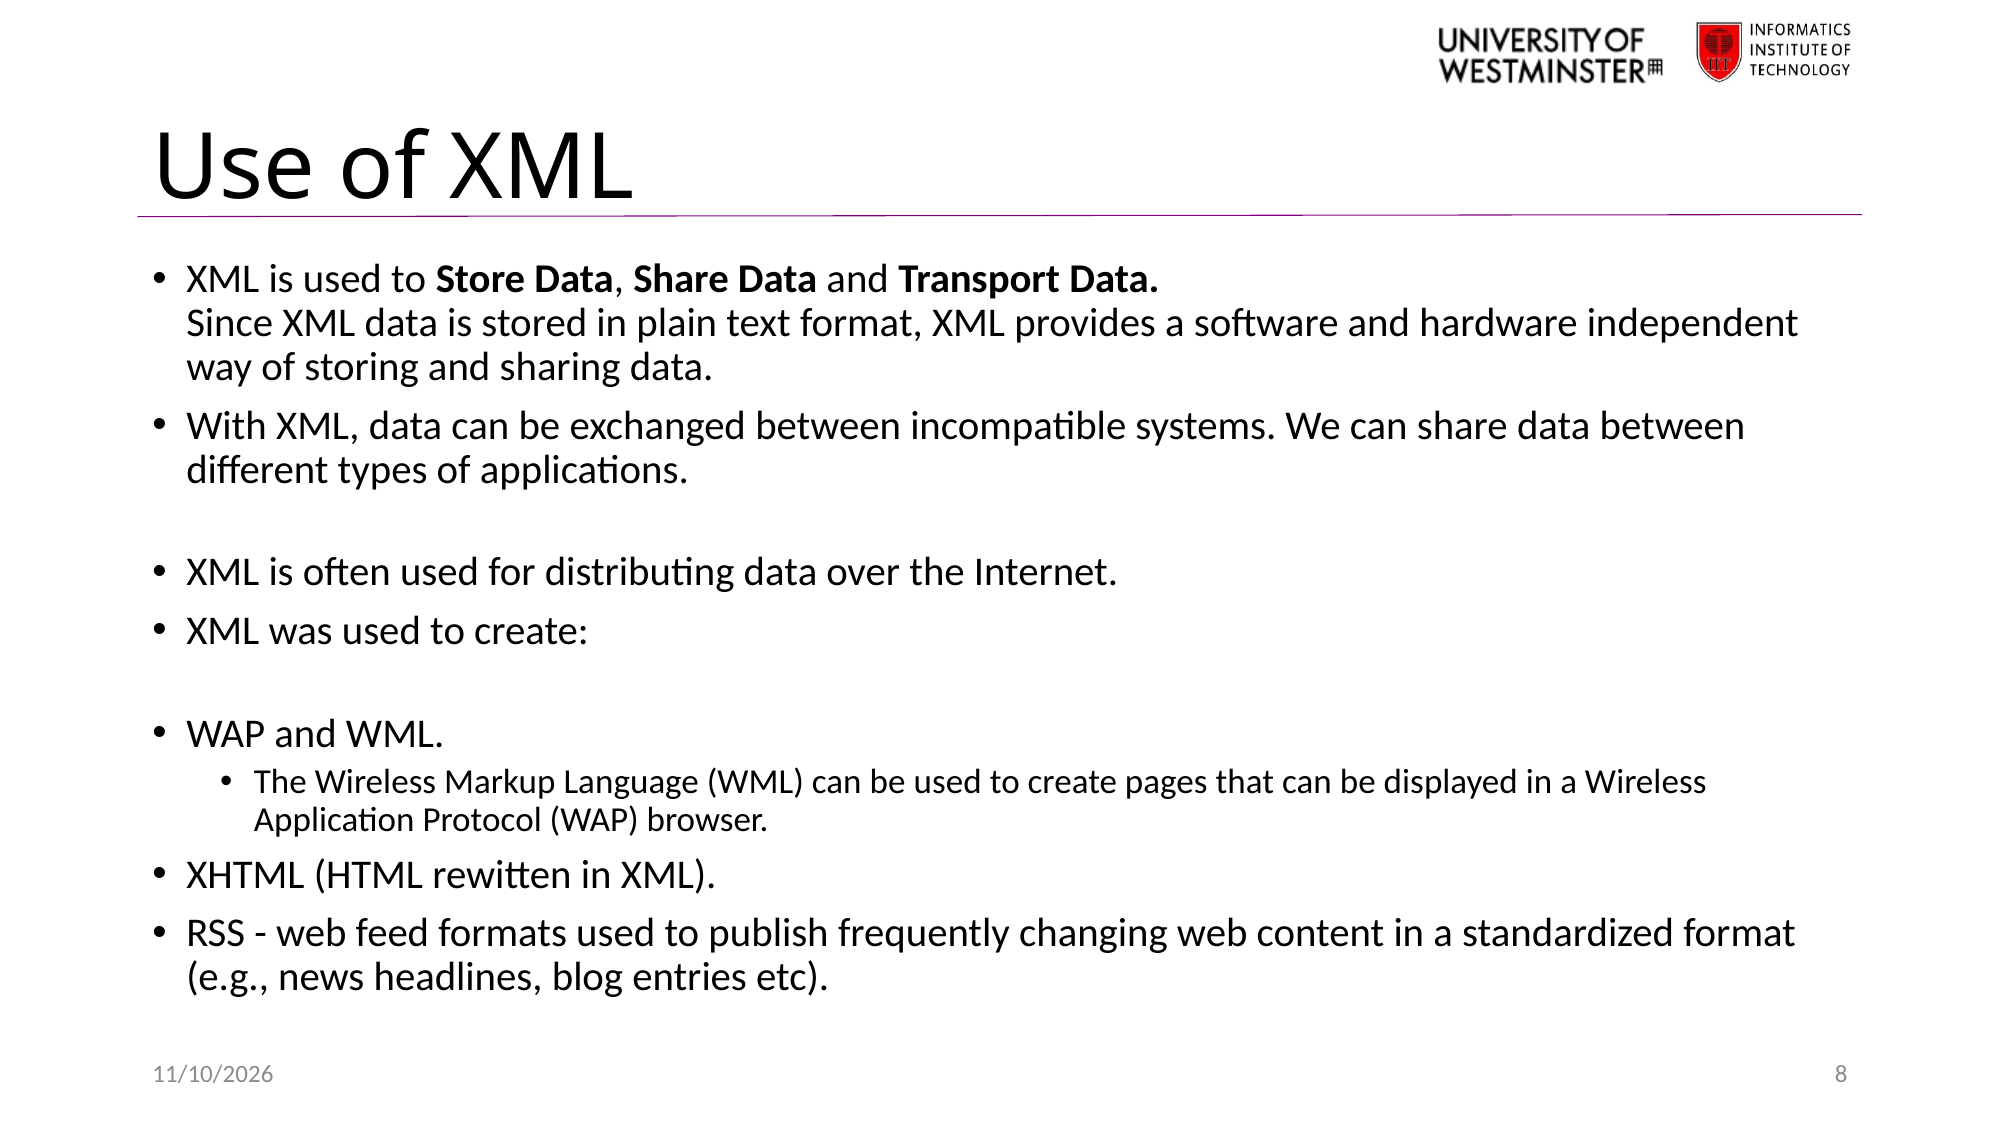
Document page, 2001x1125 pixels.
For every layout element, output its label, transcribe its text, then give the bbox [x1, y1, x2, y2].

title Use of XML [137, 59, 1863, 249]
slide_number 8 [1412, 1042, 1863, 1103]
picture [1425, 5, 1863, 59]
list XML is used to Store Data, Share Data and Transport Data. Since XML data is stored in plain text format, XML provides a software and hardware independent way of storing and sharing data. With XML, data can be exchanged between incompatible systems. We can share data between different types of applications. XML is often used for distributing data over the Internet. XML was used to create: WAP and WML. The Wireless Markup Language (WML) can be used to create pages that can be displayed in a Wireless Application Protocol (WAP) browser. XHTML (HTML rewitten in XML). RSS - web feed formats used to publish frequently changing web content in a standardized format (e.g., news headlines, blog entries etc). [137, 249, 1863, 1014]
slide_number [137, 1042, 588, 1103]
